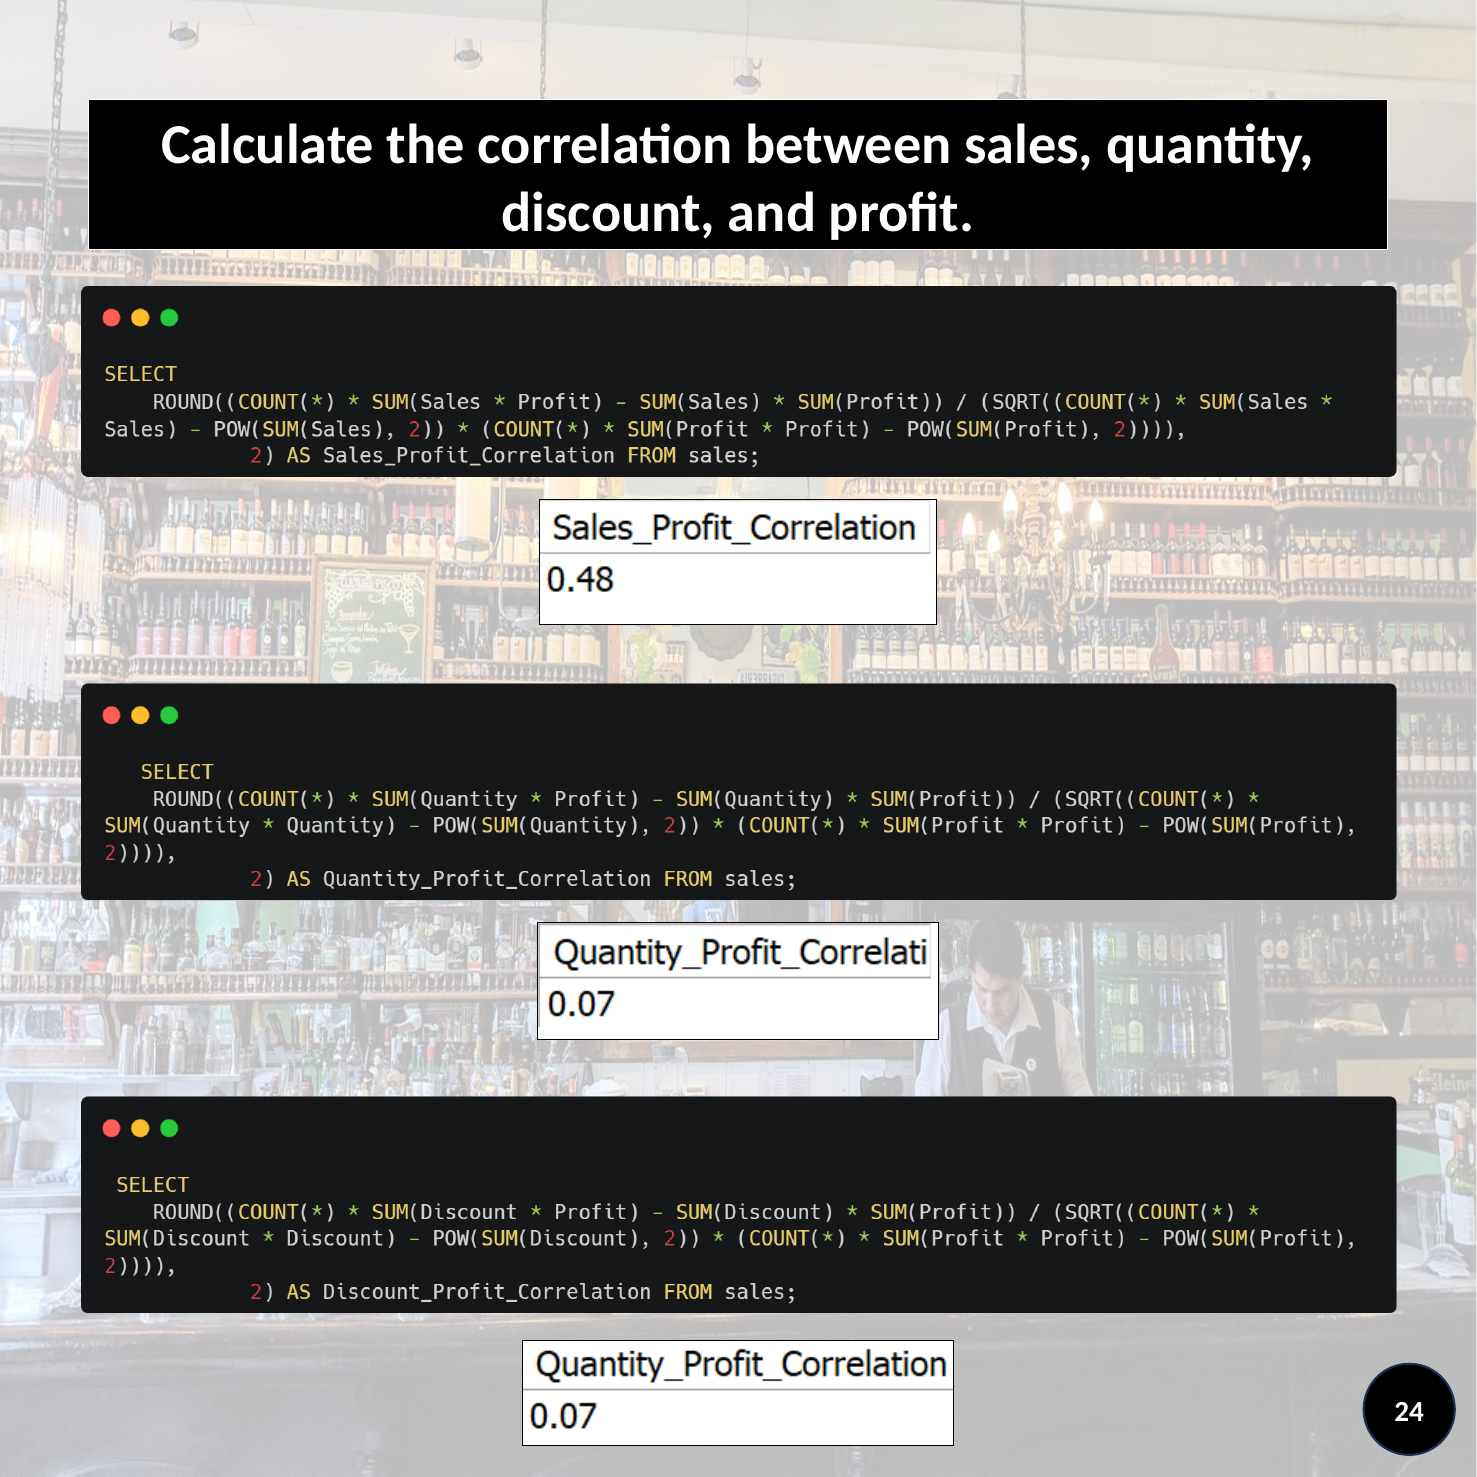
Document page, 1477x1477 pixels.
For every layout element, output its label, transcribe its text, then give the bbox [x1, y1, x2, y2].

text_box 24 [1362, 1394, 1456, 1456]
picture [0, 205, 1477, 1446]
text_box Calculate the correlation between sales, quantity, discount, and profit. [88, 99, 1388, 205]
